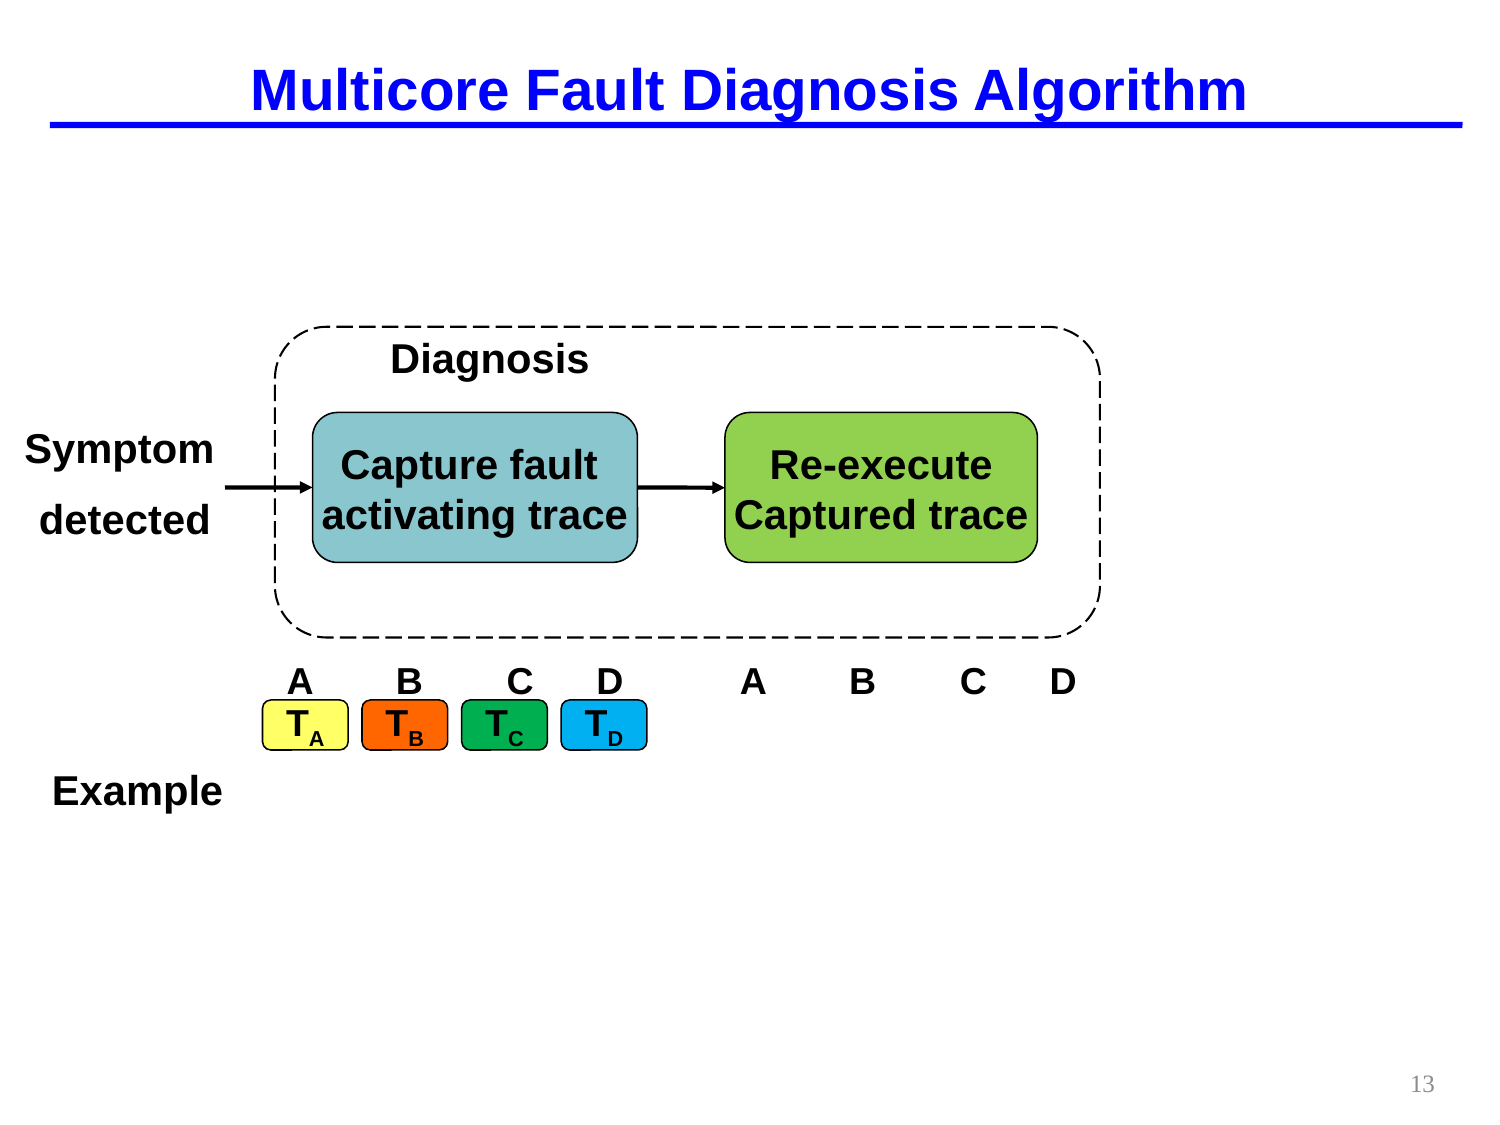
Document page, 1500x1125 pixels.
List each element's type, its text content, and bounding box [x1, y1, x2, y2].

text_box TB [362, 710, 448, 751]
text_box A B C D [271, 649, 697, 710]
text_box Symptom detected [0, 412, 269, 553]
slide_number 13 [1100, 1052, 1450, 1113]
text_box TC [461, 710, 548, 751]
text_box Example [0, 754, 313, 824]
title Multicore Fault Diagnosis Algorithm [0, 24, 1500, 151]
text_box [274, 324, 1101, 638]
text_box TA [262, 699, 349, 751]
text_box TD [561, 710, 647, 751]
text_box A B C D [725, 649, 1150, 710]
